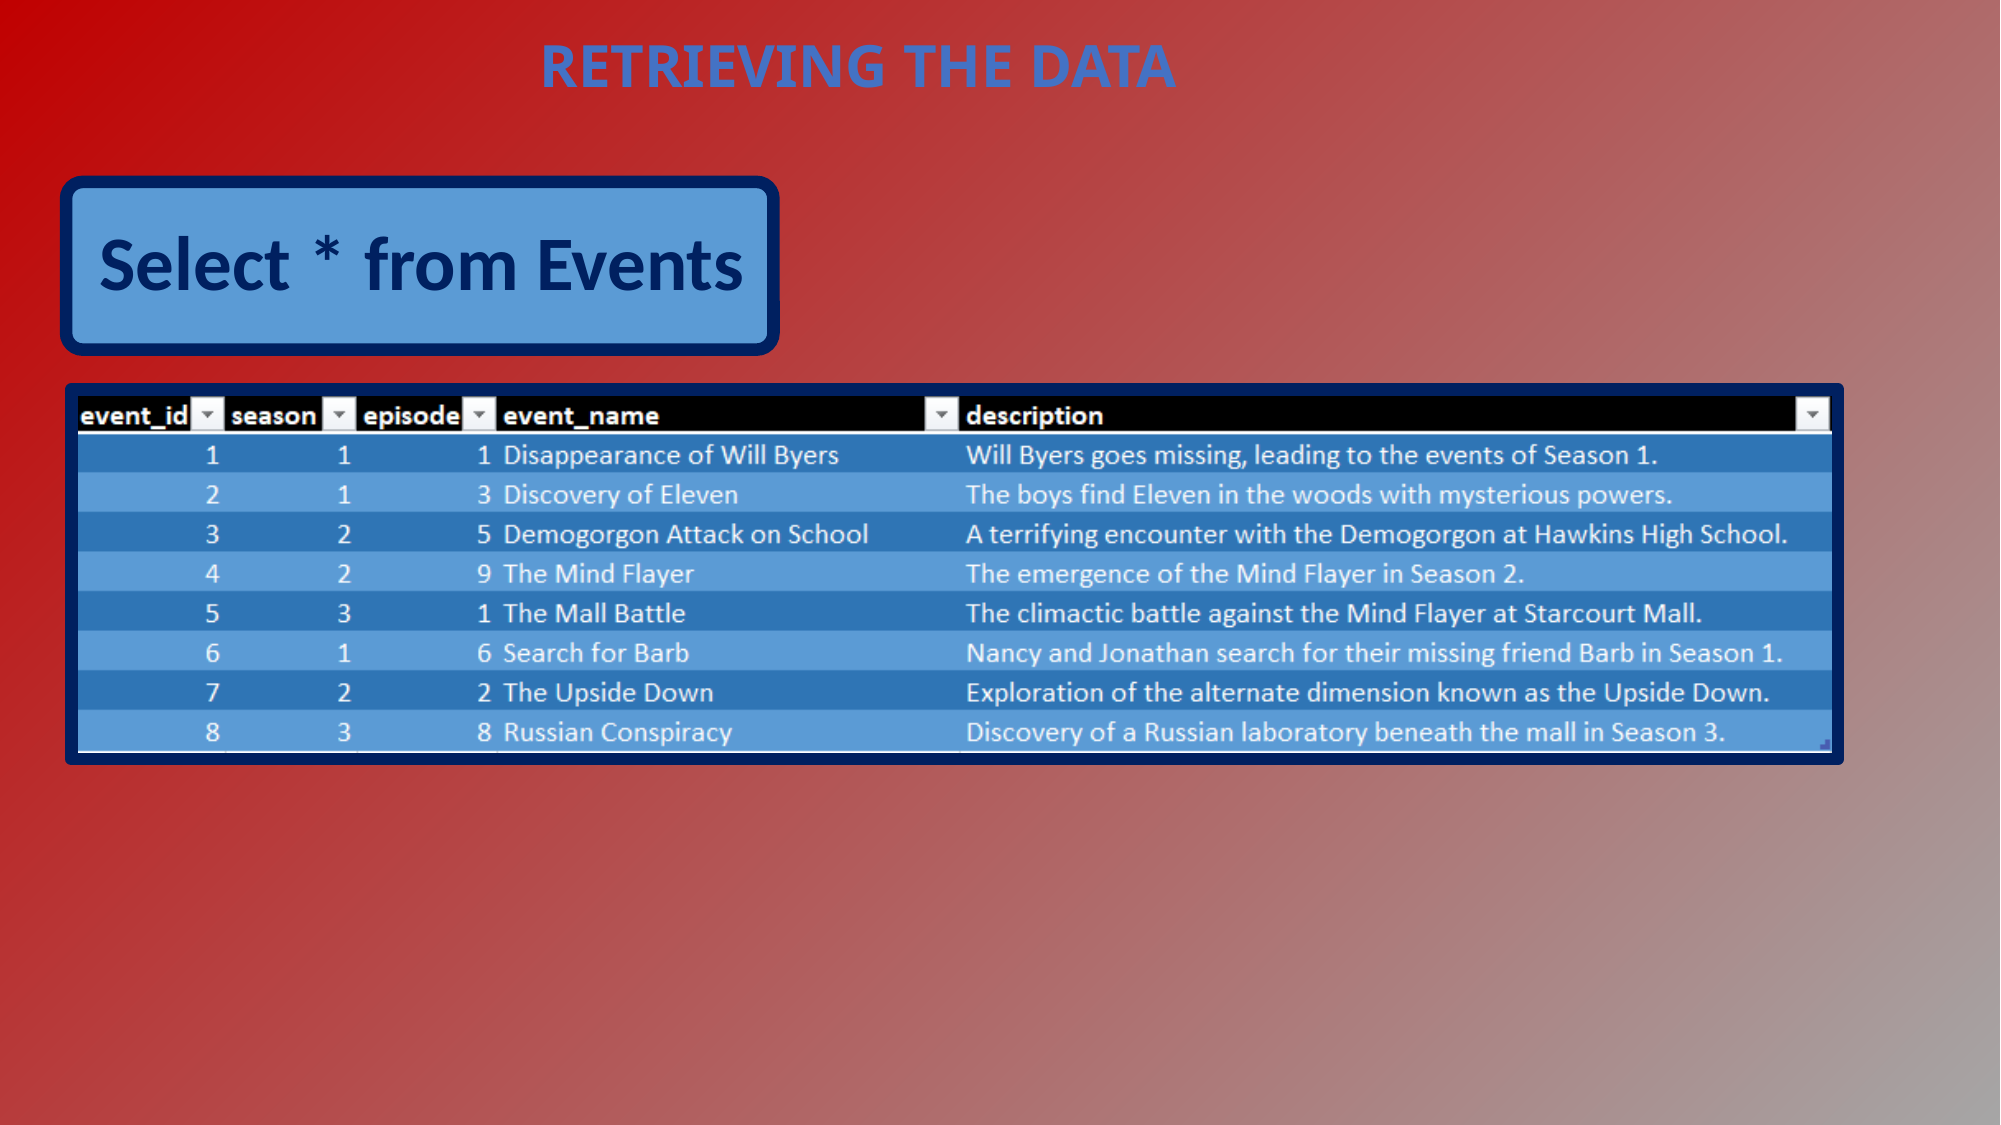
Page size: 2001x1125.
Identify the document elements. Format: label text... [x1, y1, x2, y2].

picture [77, 395, 1832, 753]
text_box RETRIEVING THE DATA [522, 22, 1195, 107]
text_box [65, 181, 775, 350]
